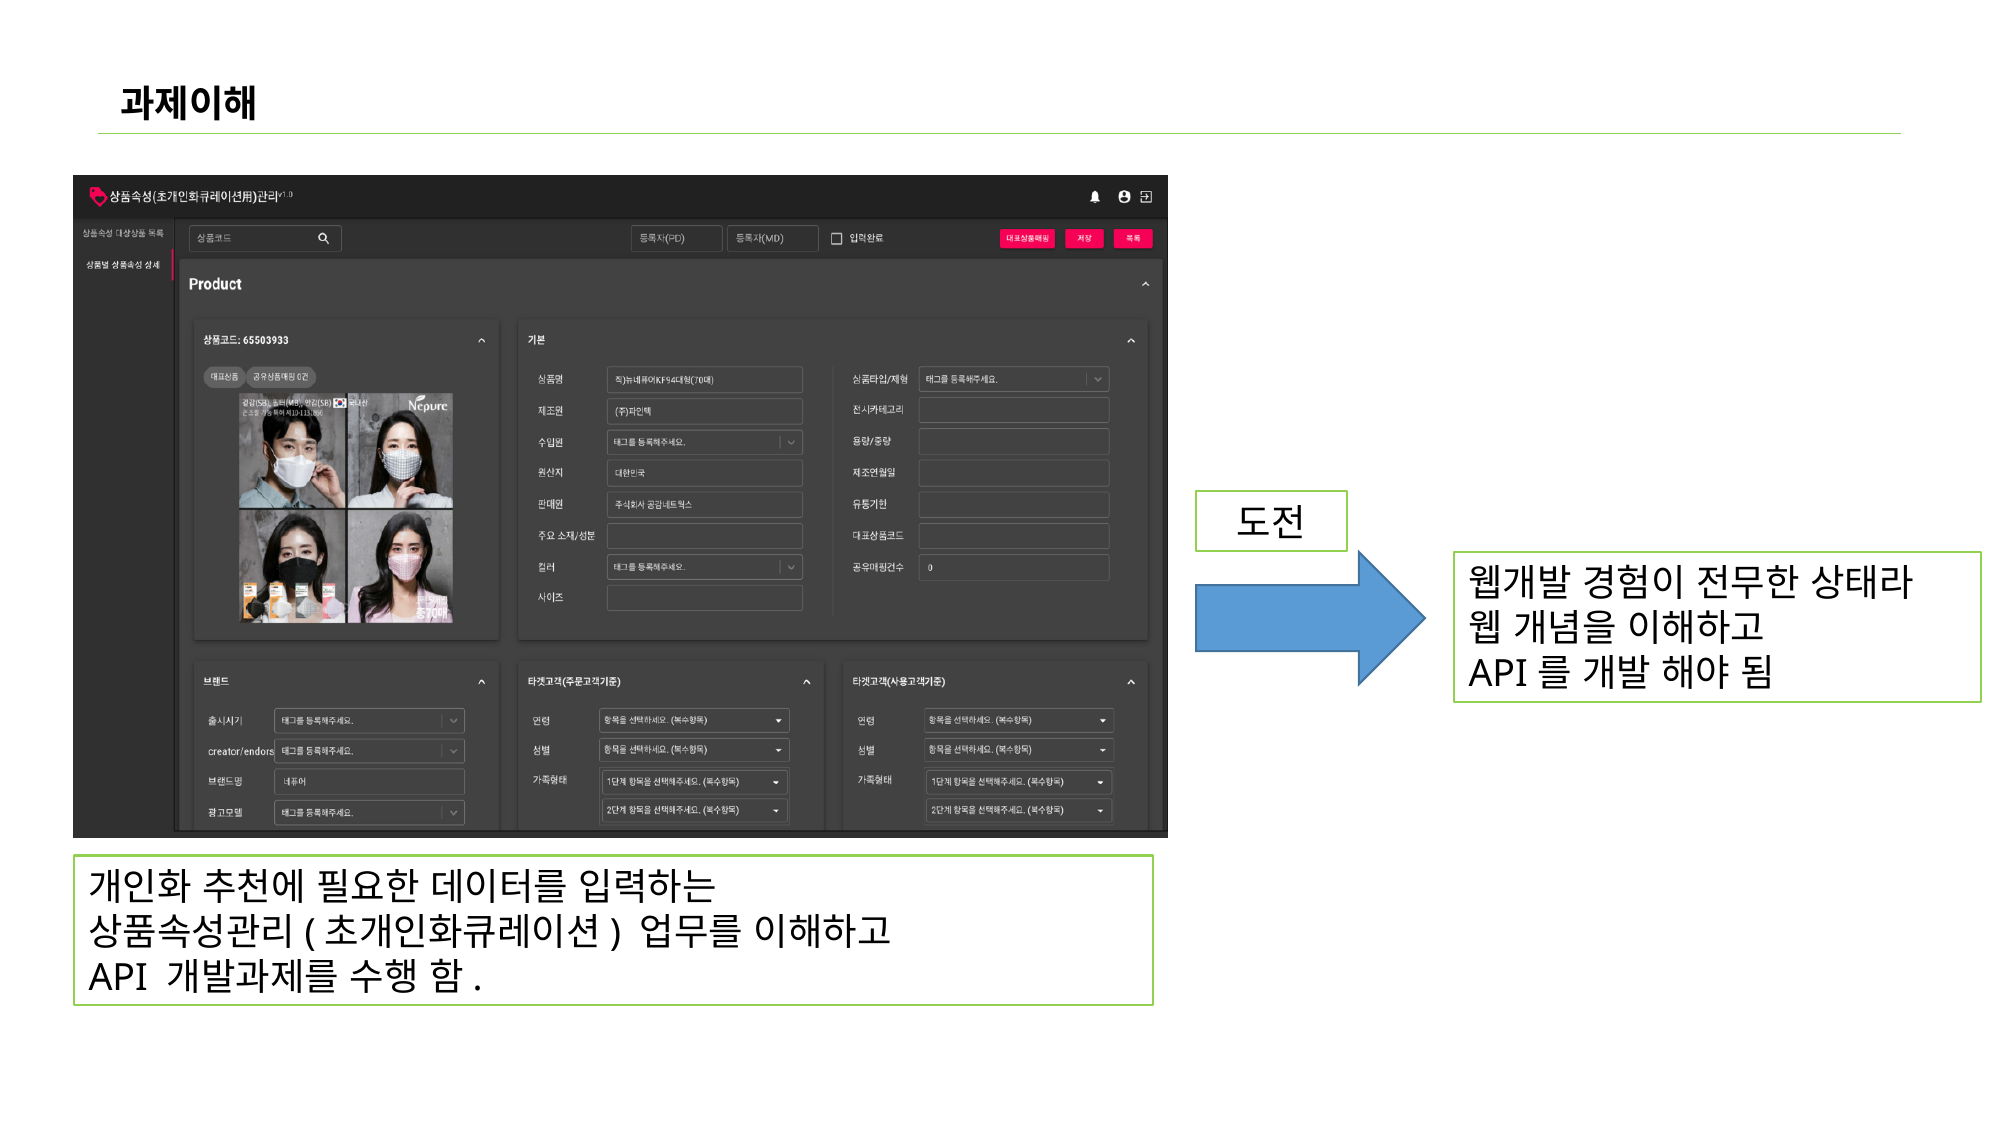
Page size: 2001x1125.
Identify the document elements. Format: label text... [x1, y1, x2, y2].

text_box 웹개발 경험이 전무한 상태라 웹 개념을 이해하고 API를 개발 해야 됨 [1453, 551, 1982, 702]
text_box [1195, 549, 1427, 687]
picture [73, 175, 1168, 838]
text_box 개인화 추천에 필요한 데이터를 입력하는 상품속성관리(초개인화큐레이션) 업무를 이해하고 API 개발과제를 수행 함. [73, 855, 1154, 1006]
text_box 도전 [1196, 491, 1347, 552]
text_box 과제이해 [105, 72, 274, 133]
